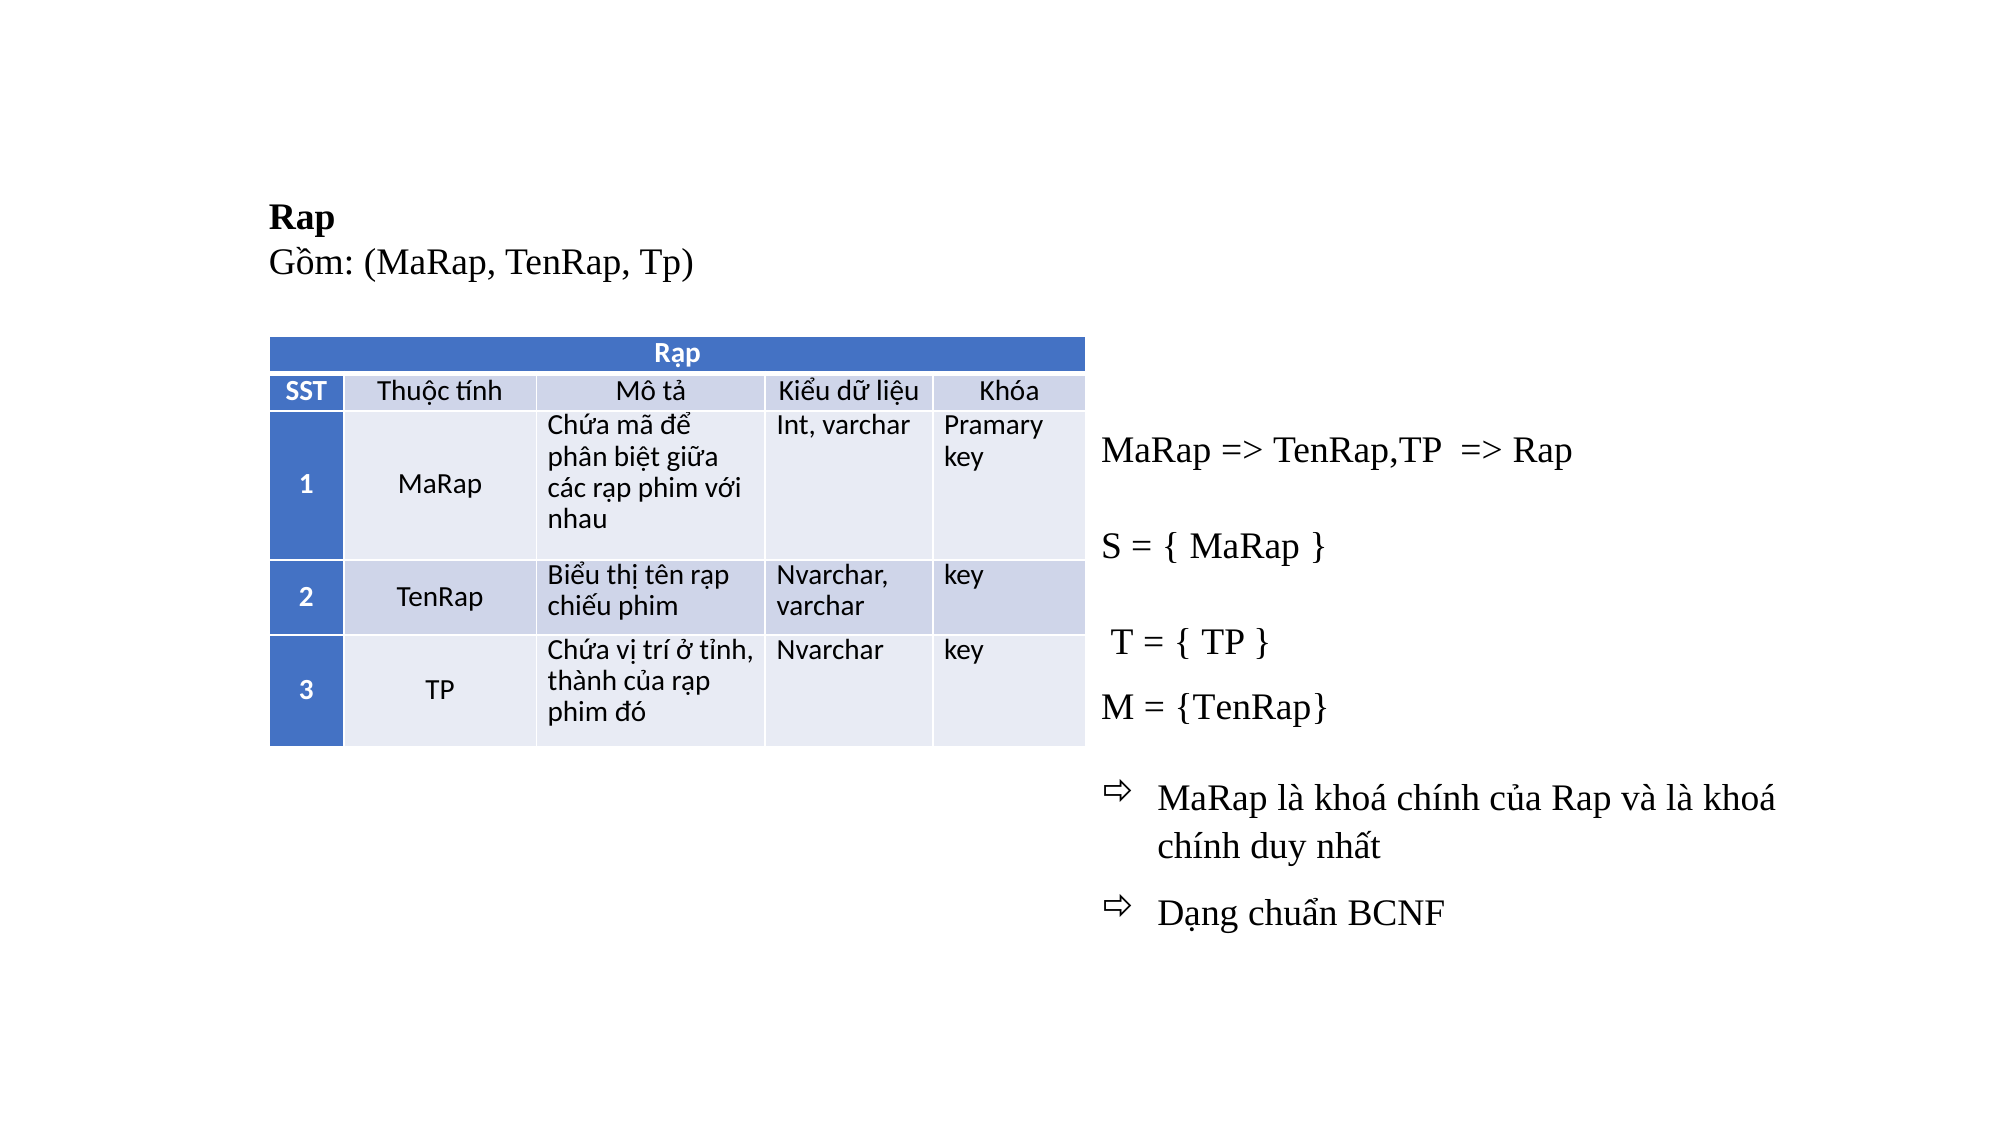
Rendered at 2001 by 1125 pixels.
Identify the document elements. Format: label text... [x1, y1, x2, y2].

text_box MaRap => TenRap,TP => Rap S = { MaRap } T = { TP } M = {TenRap} MaRap là khoá chính của Rap và là khoá chính duy nhất Dạng chuẩn BCNF [1086, 383, 1857, 941]
table_cell Thuộc tính [345, 376, 536, 410]
table_cell Mô tả [537, 376, 764, 410]
table_cell TenRap [345, 561, 536, 634]
table_cell Int, varchar [766, 412, 932, 559]
table_cell MaRap [345, 412, 536, 559]
text_box Rap Gồm: (MaRap, TenRap, Tp) [254, 181, 1255, 290]
table_cell key [934, 636, 1085, 746]
table_cell key [934, 561, 1085, 634]
table_cell Biểu thị tên rạp chiếu phim [537, 561, 764, 634]
table_cell 2 [270, 561, 343, 634]
table_cell Chứa mã để phân biệt giữa các rạp phim với nhau [537, 412, 764, 559]
table_cell TP [345, 636, 536, 746]
table_cell Khóa [934, 376, 1085, 410]
table_cell SST [270, 376, 343, 410]
table_cell Kiểu dữ liệu [766, 376, 932, 410]
table_header Rạp [270, 337, 1085, 371]
table_cell Nvarchar [766, 636, 932, 746]
table_cell 1 [270, 412, 343, 559]
table_cell Chứa vị trí ở tỉnh, thành của rạp phim đó [537, 636, 764, 746]
table_cell 3 [270, 636, 343, 746]
table_cell Nvarchar, varchar [766, 561, 932, 634]
table_cell Pramary key [934, 412, 1085, 559]
